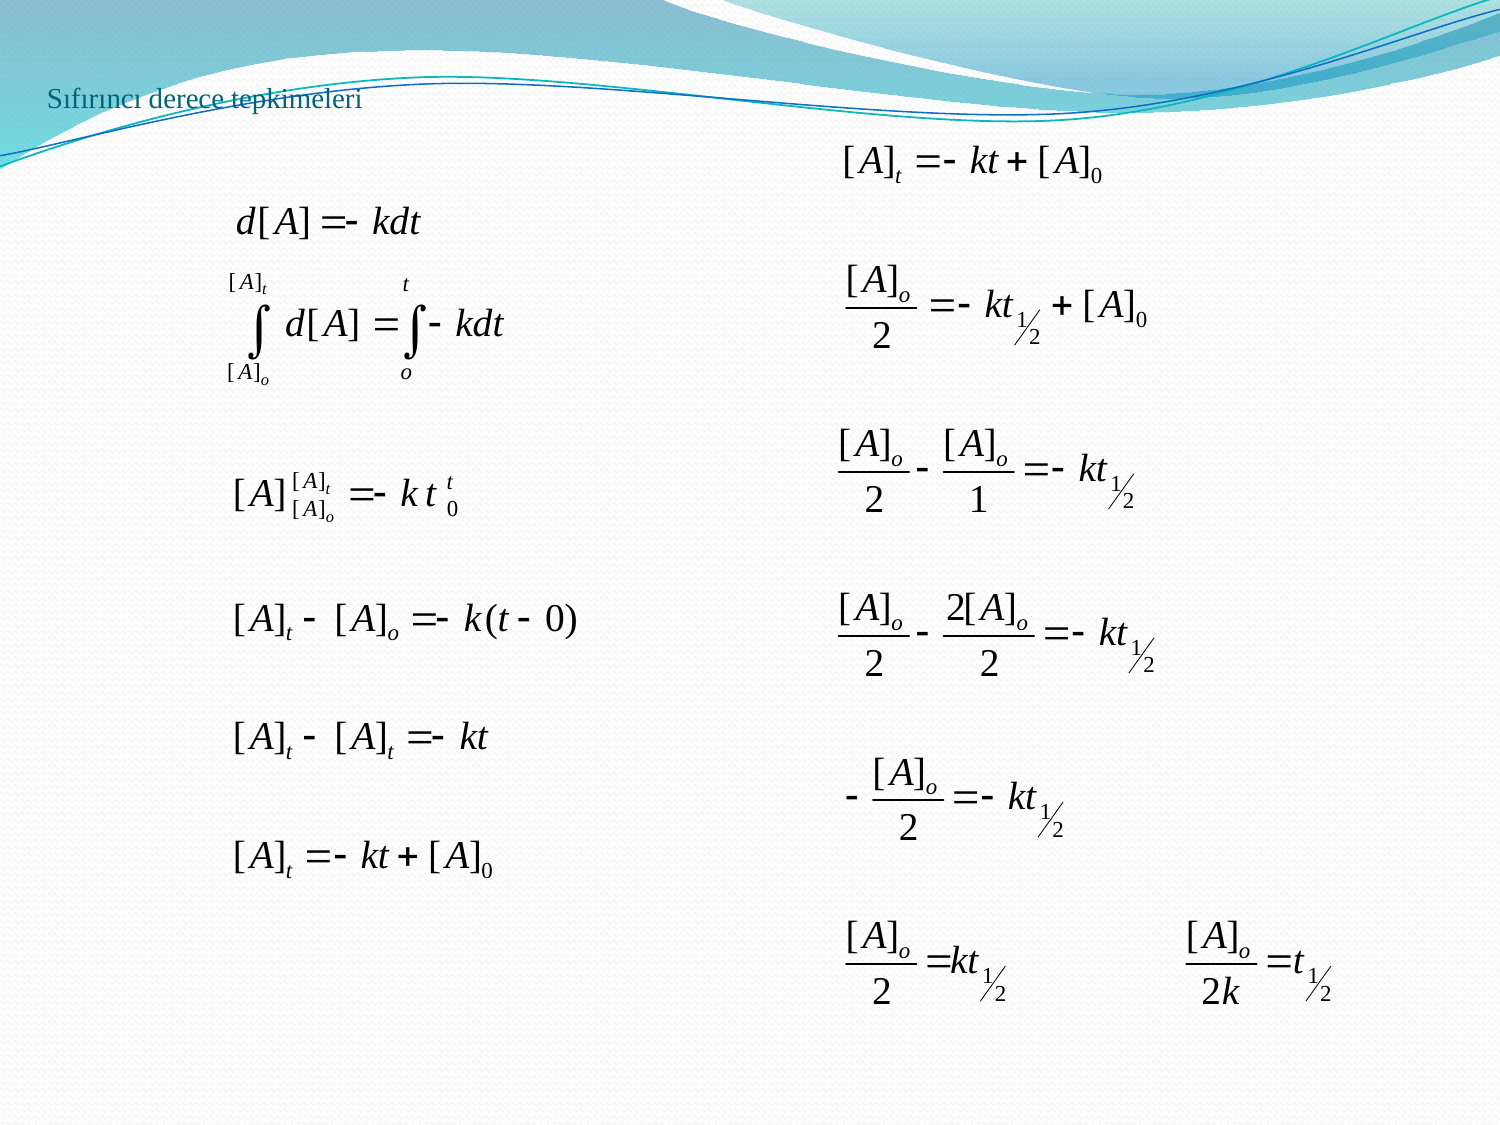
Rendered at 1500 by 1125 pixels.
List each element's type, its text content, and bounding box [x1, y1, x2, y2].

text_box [831, 105, 1340, 1016]
table_cell 1,72 [824, 106, 831, 129]
text_box Sıfırıncı derece tepkimeleri [46, 46, 973, 129]
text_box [222, 198, 587, 946]
